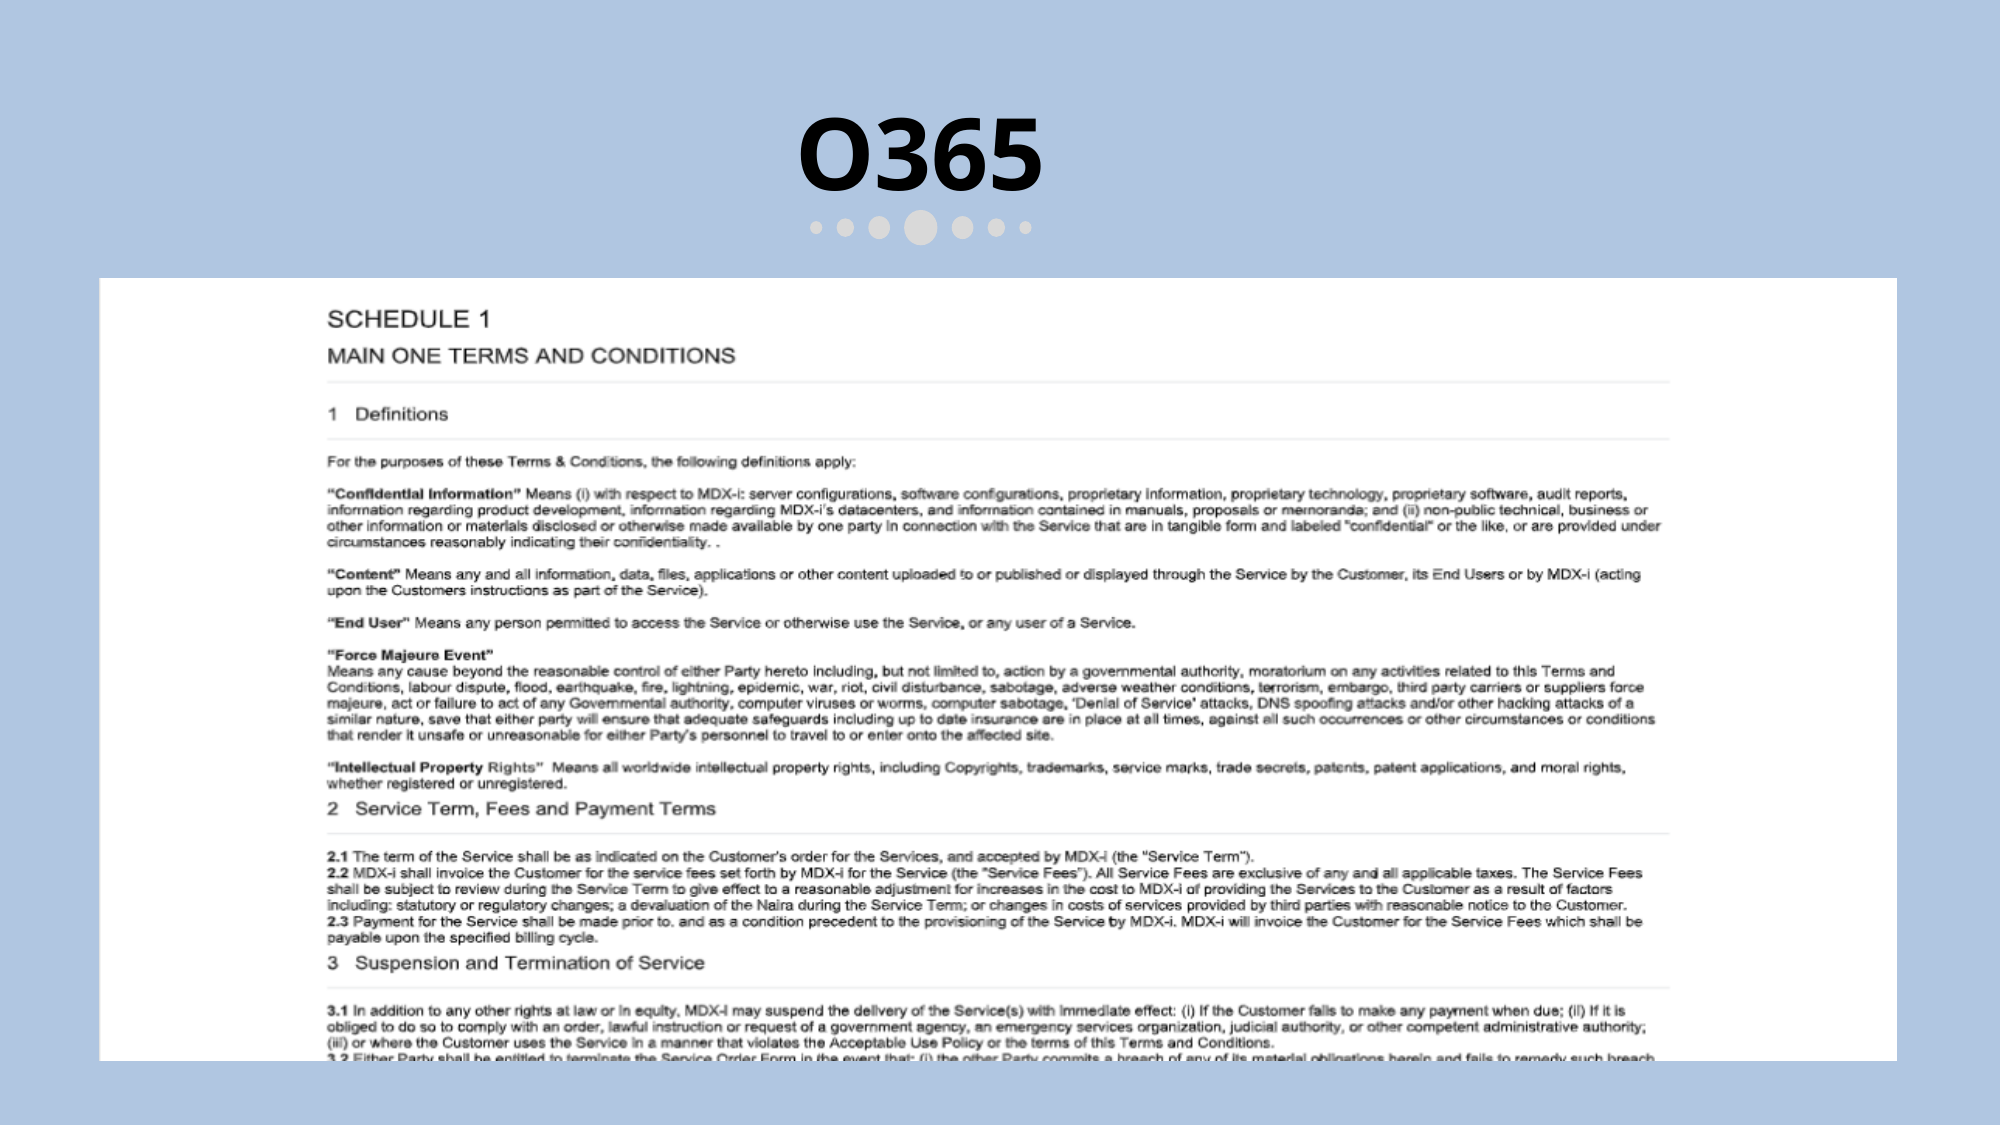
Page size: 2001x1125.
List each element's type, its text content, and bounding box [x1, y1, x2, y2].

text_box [809, 209, 1032, 246]
picture [99, 278, 1898, 1061]
text_box O365 [183, 82, 1658, 218]
